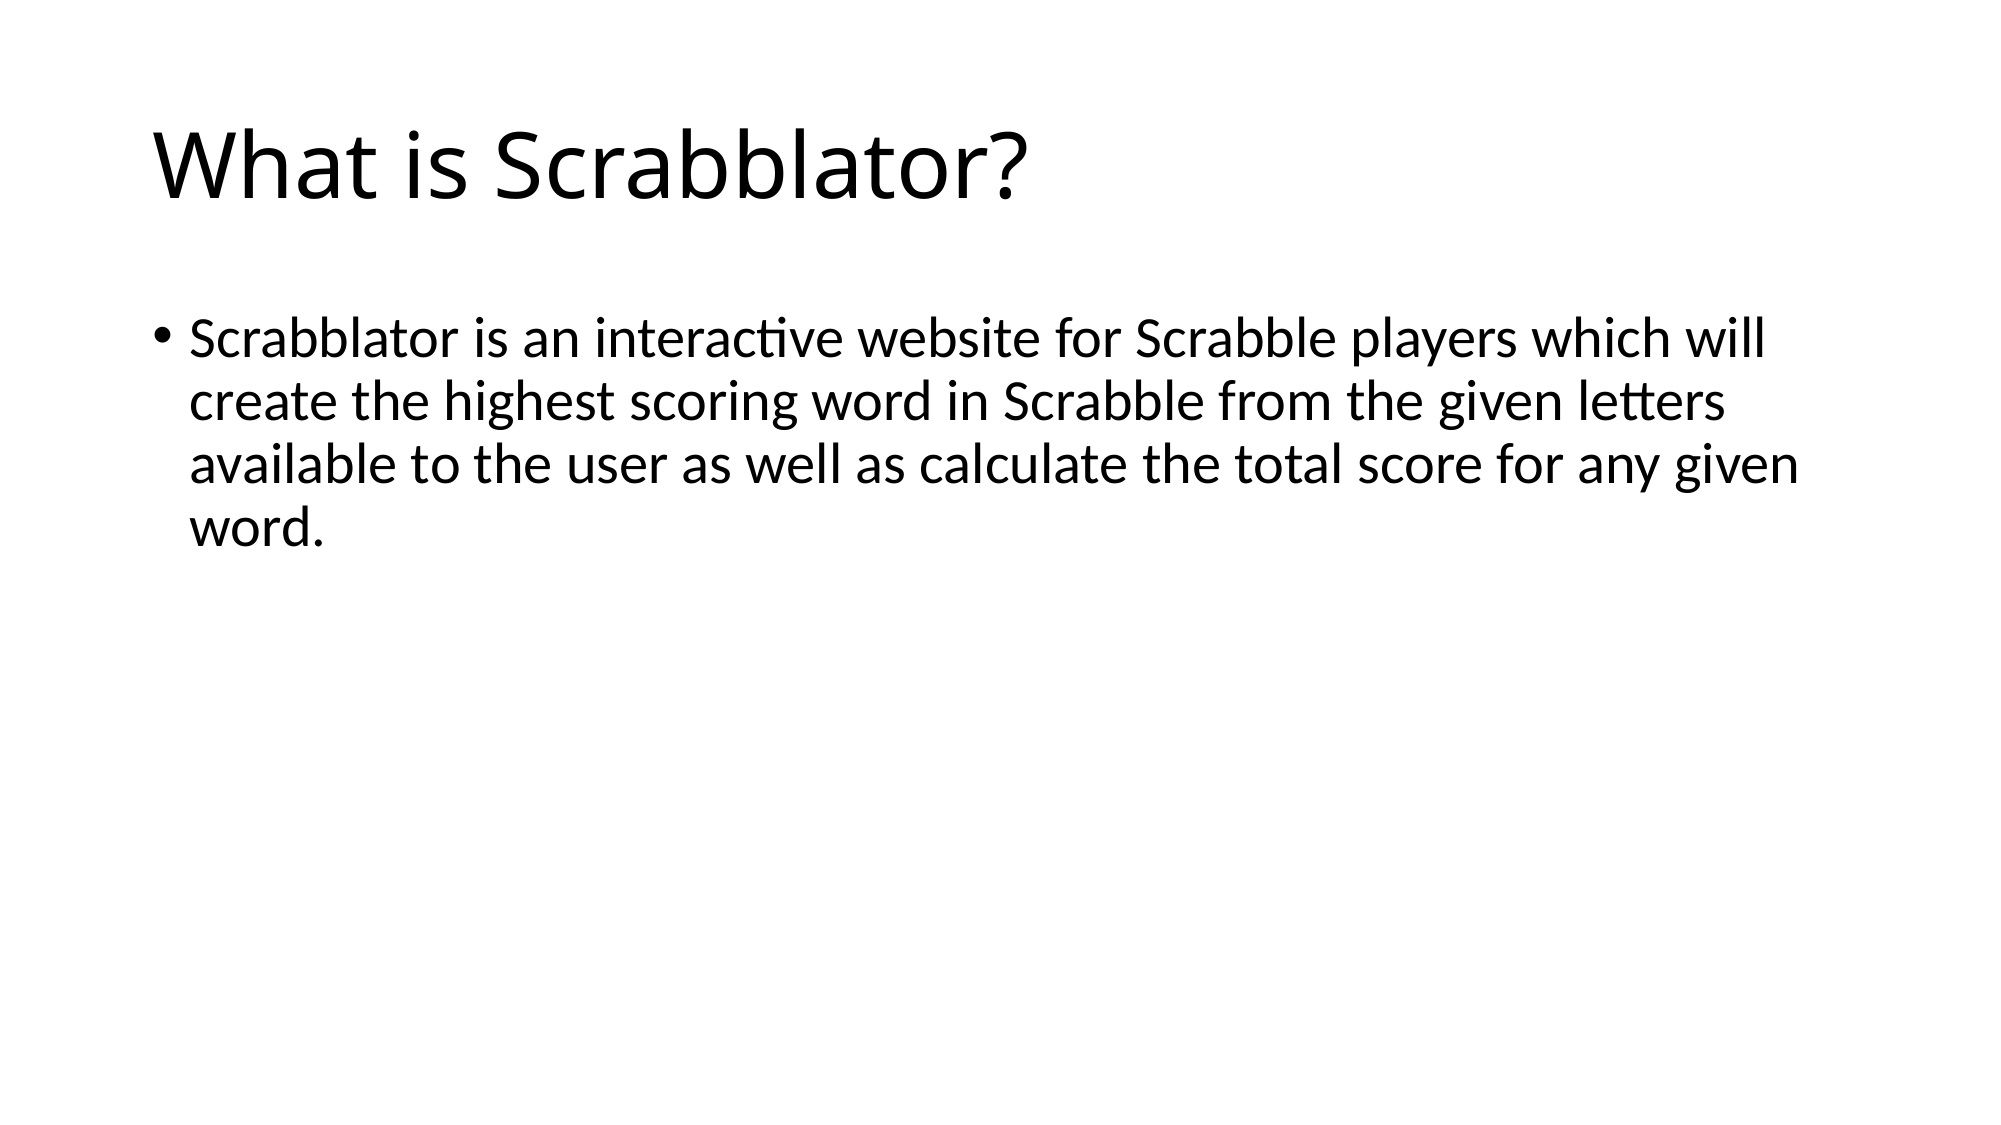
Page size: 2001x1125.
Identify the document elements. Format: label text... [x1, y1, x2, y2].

list Scrabblator is an interactive website for Scrabble players which will create the highest scoring word in Scrabble from the given letters available to the user as well as calculate the total score for any given word. [137, 299, 1863, 1014]
title What is Scrabblator? [137, 59, 1863, 278]
